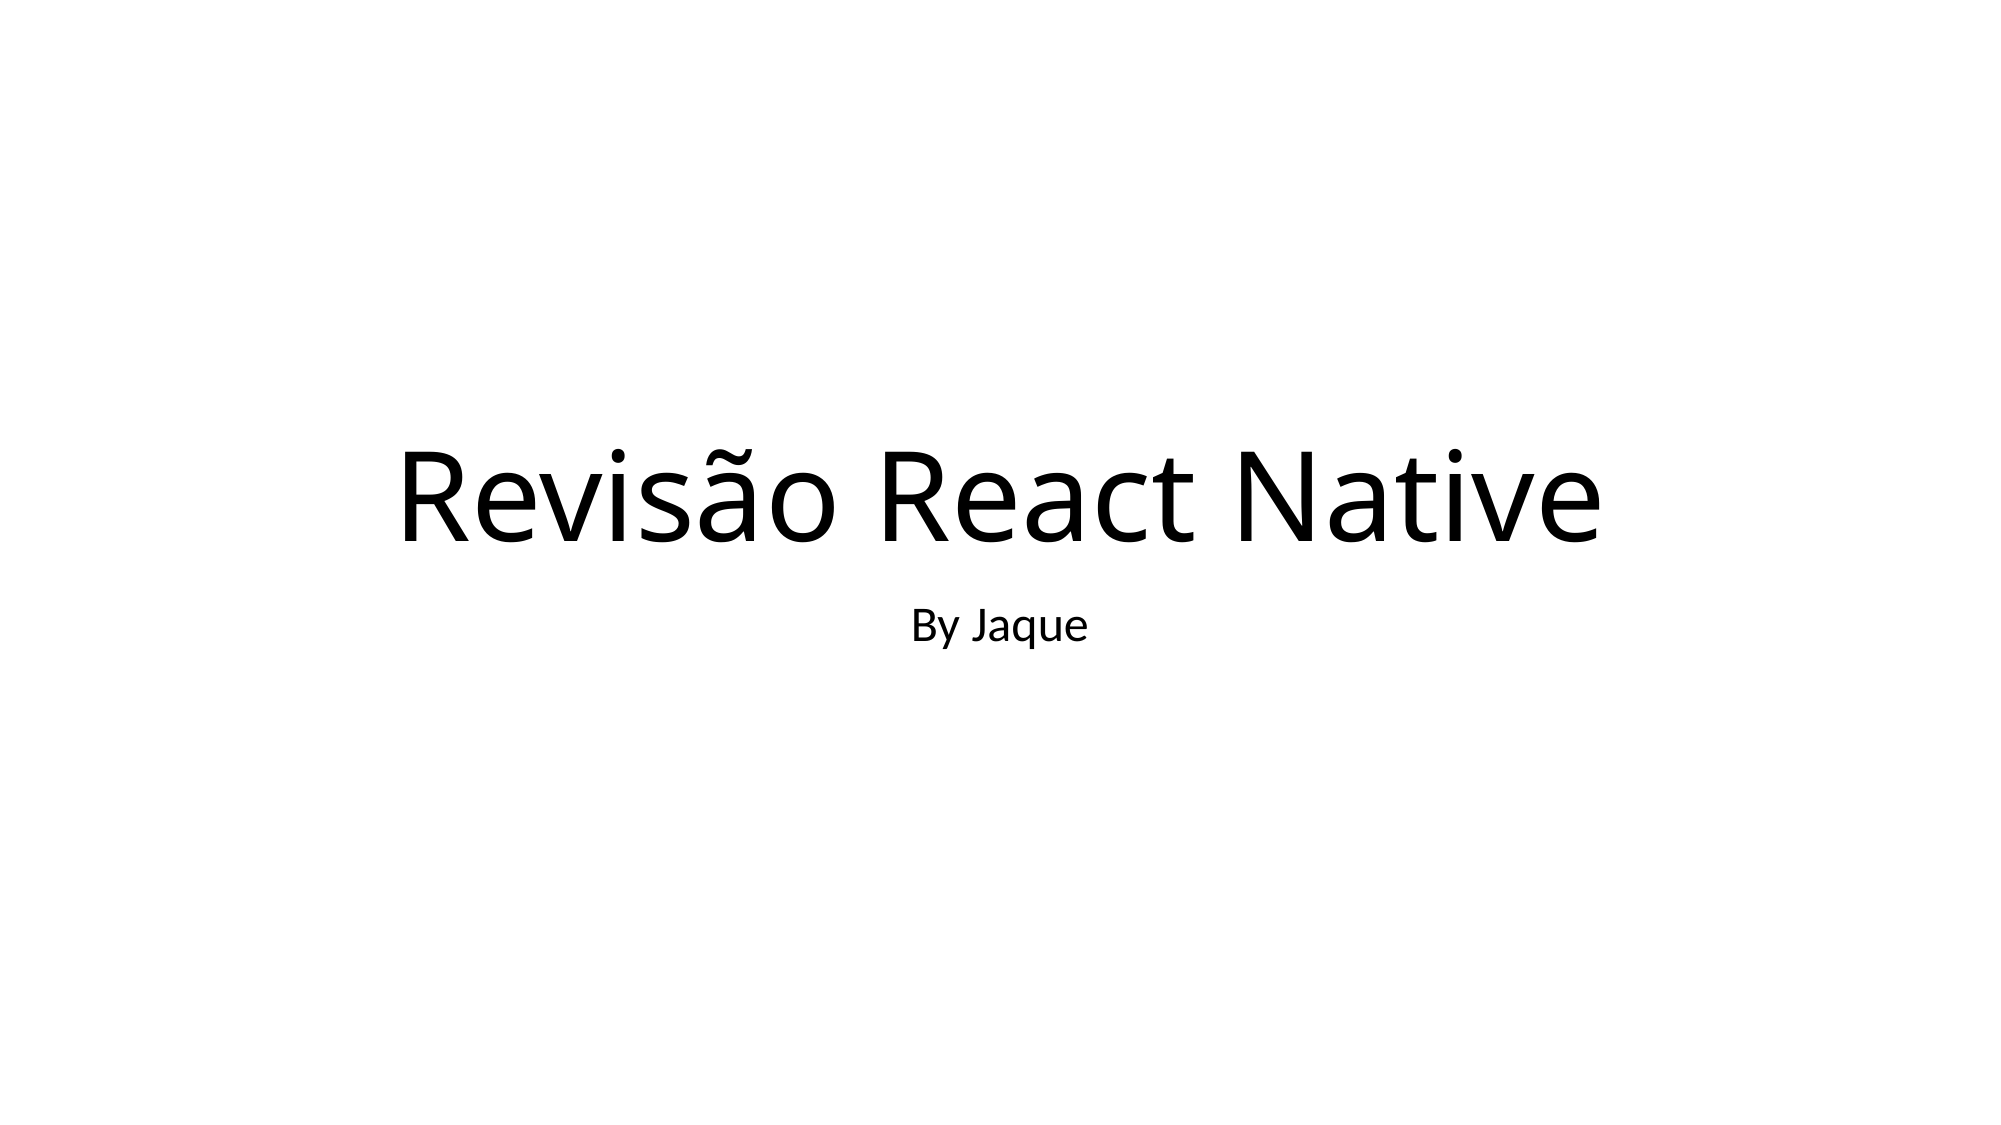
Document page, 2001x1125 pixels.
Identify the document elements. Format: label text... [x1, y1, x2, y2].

subtitle By Jaque [249, 590, 1750, 863]
title Revisão React Native [249, 184, 1750, 576]
